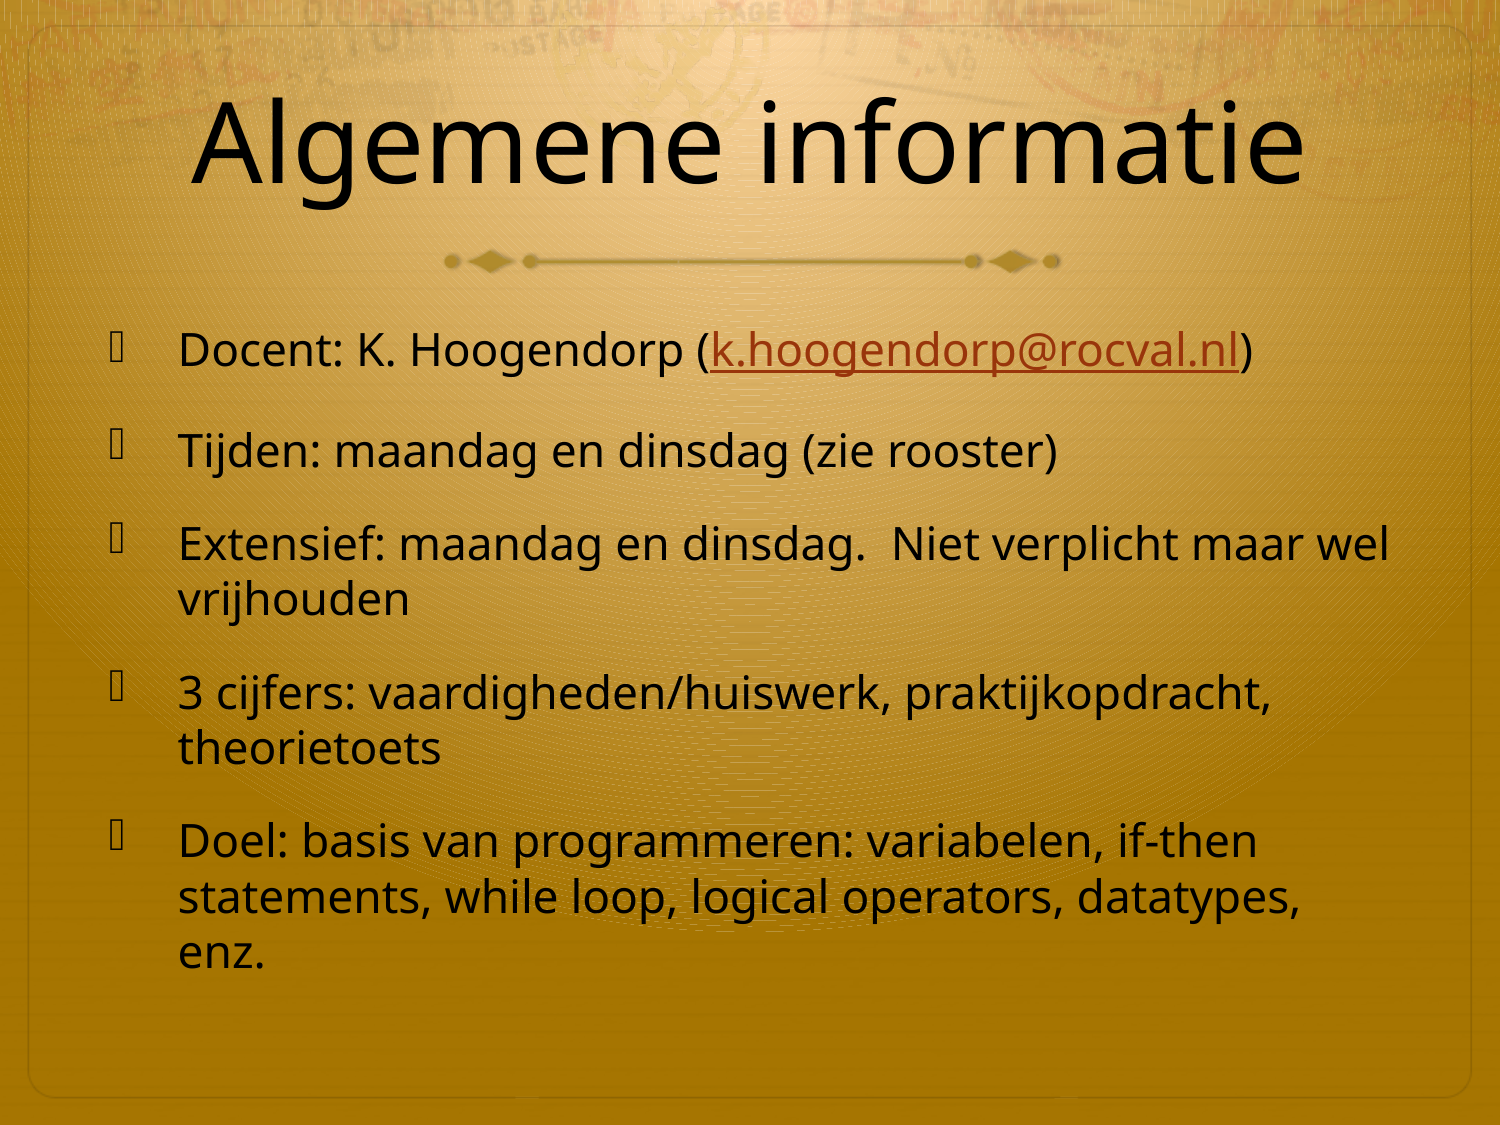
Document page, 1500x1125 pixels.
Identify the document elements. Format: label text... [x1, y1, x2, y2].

list Docent: K. Hoogendorp (k.hoogendorp@rocval.nl) Tijden: maandag en dinsdag (zie rooster) Extensief: maandag en dinsdag. Niet verplicht maar wel vrijhouden 3 cijfers: vaardigheden/huiswerk, praktijkopdracht, theorietoets Doel: basis van programmeren: variabelen, if-then statements, while loop, logical operators, datatypes, enz. [93, 312, 1407, 988]
title Algemene informatie [93, 45, 1407, 233]
picture [0, 0, 1500, 1125]
